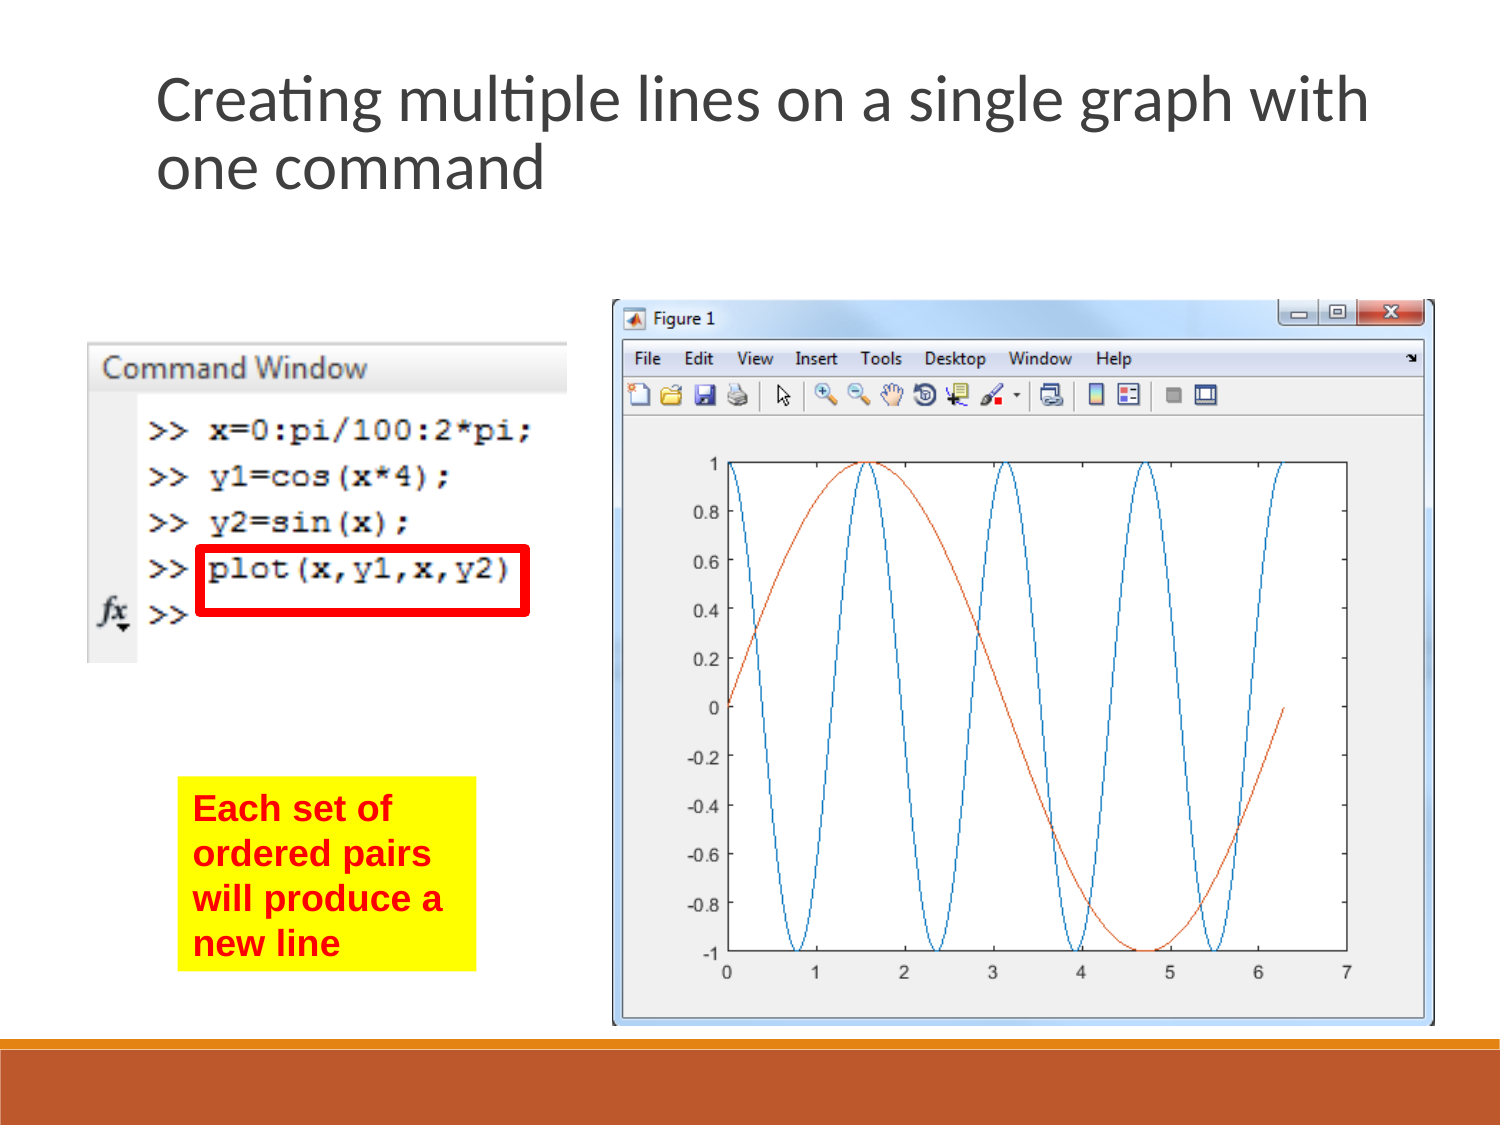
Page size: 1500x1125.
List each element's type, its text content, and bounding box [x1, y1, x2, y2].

picture [87, 341, 567, 663]
title Creating multiple lines on a single graph with one command [141, 59, 1400, 265]
text_box Each set of ordered pairs will produce a new line [177, 776, 477, 972]
picture [612, 298, 1435, 1026]
